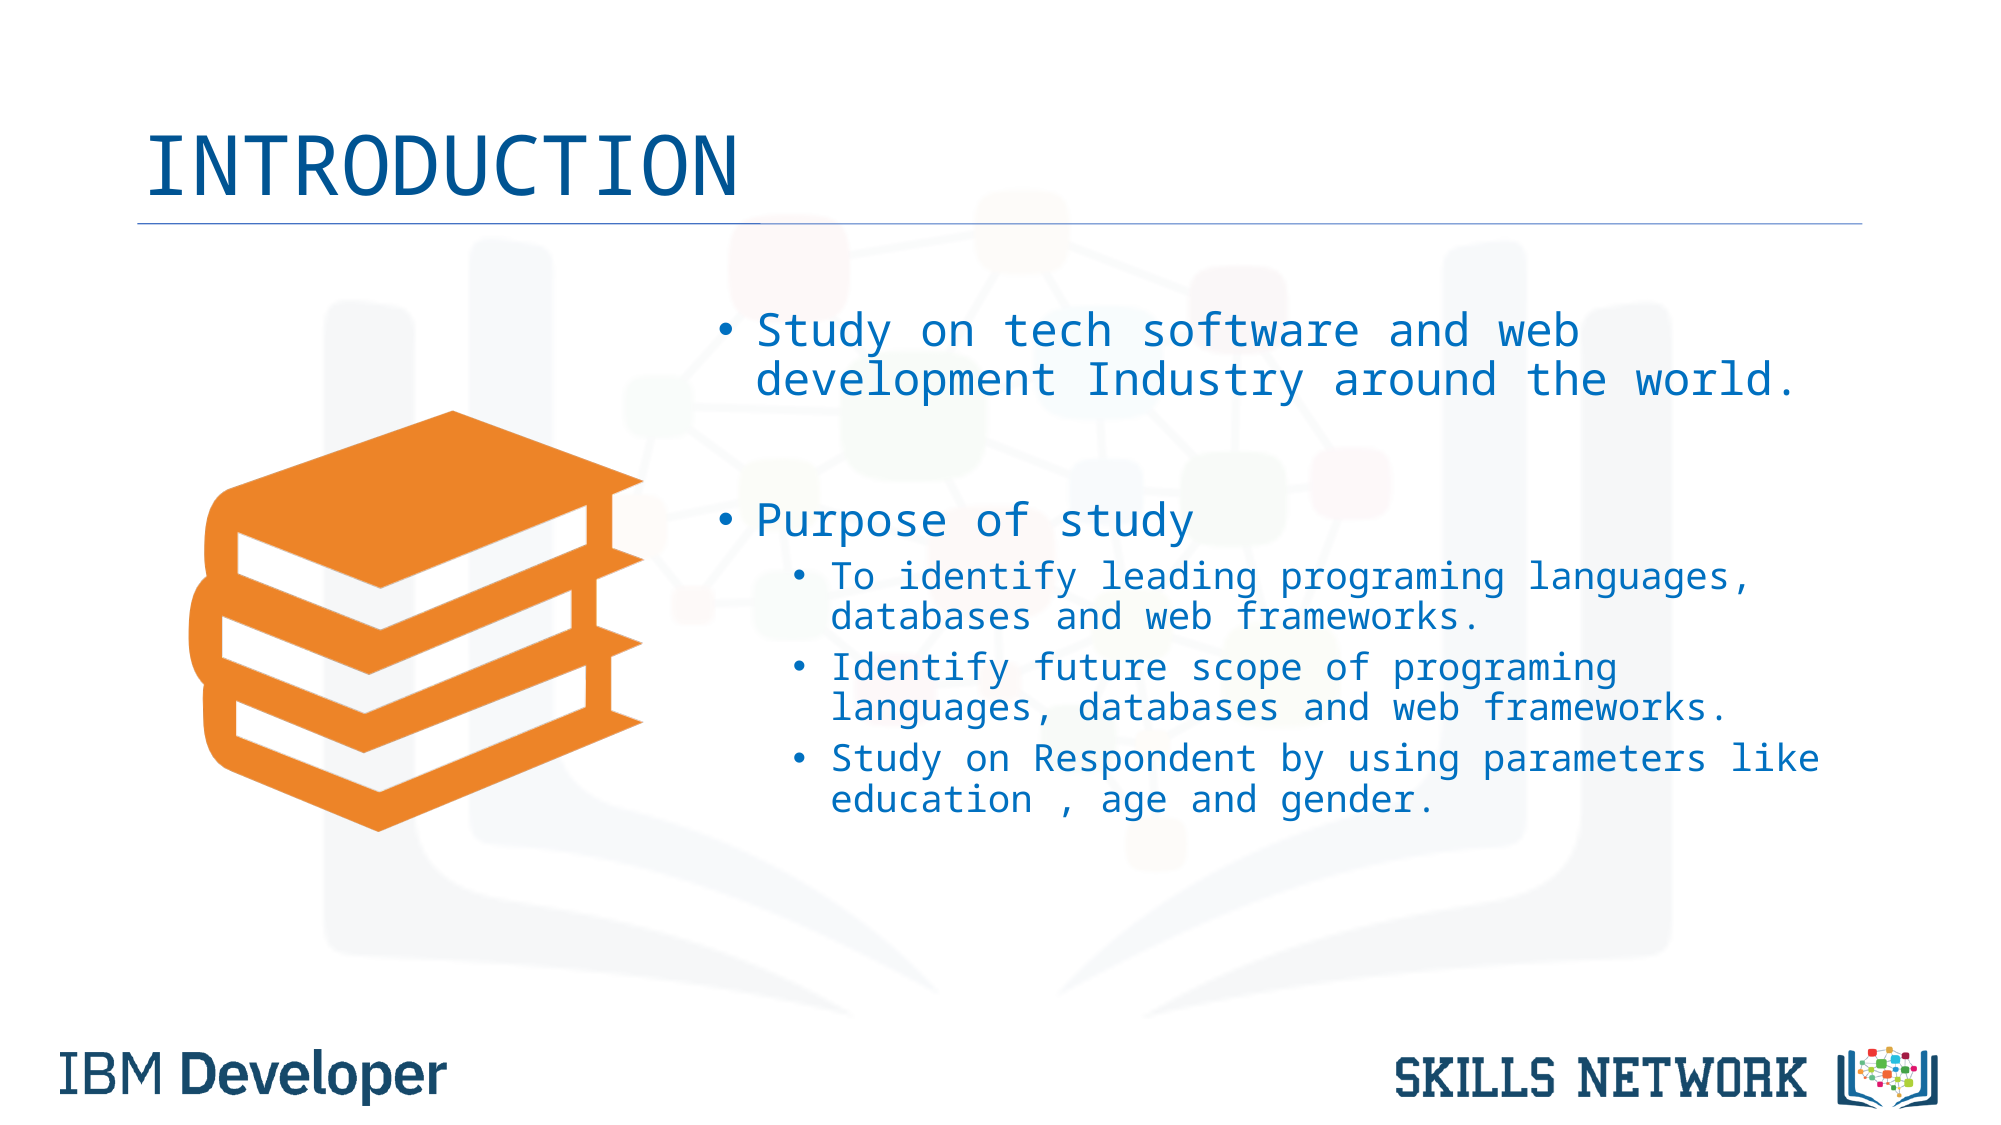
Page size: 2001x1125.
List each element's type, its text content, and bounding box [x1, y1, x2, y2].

text_box Study on tech software and web development Industry around the world. Purpose of study To identify leading programing languages, databases and web frameworks. Identify future scope of programing languages, databases and web frameworks. Study on Respondent by using parameters like education , age and gender. [702, 299, 1863, 1014]
picture [1390, 1045, 1945, 1111]
picture [163, 370, 665, 872]
picture [55, 1045, 459, 1108]
title INTRODUCTION [126, 59, 1381, 278]
